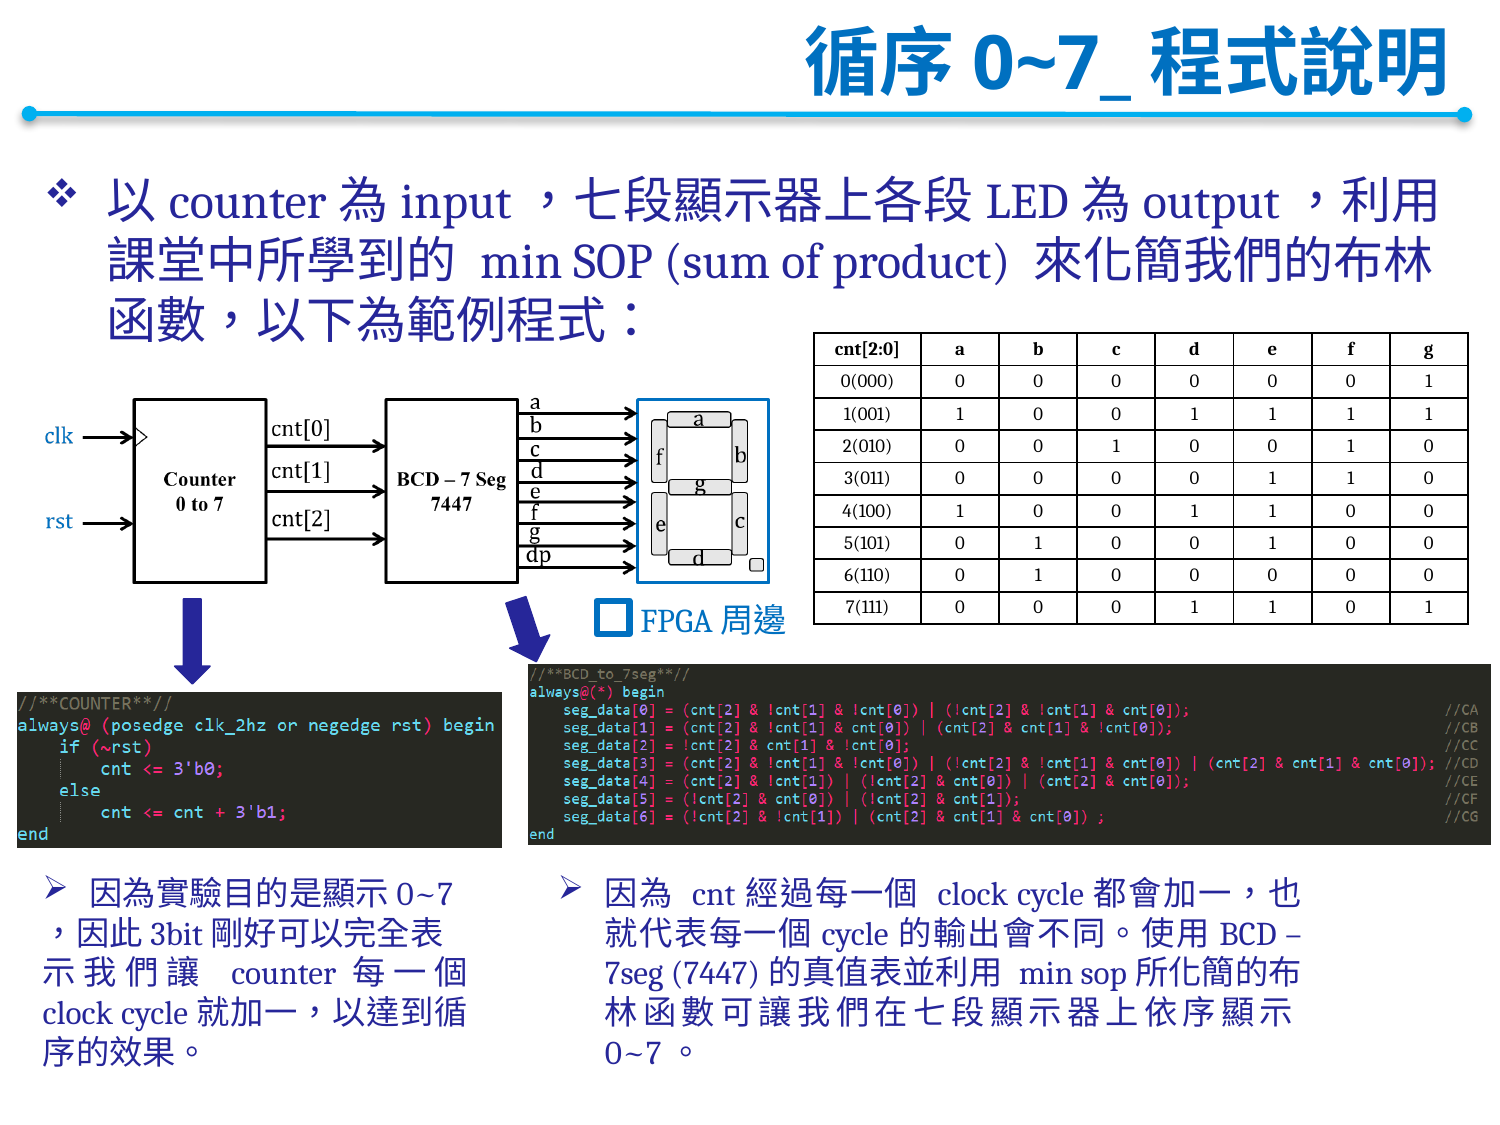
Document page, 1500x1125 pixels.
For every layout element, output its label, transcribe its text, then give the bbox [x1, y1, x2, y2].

table_cell 3(011) [815, 463, 920, 494]
table_cell 1 [1156, 593, 1233, 623]
table_cell 0 [1313, 496, 1389, 526]
table_cell 0 [922, 463, 998, 494]
table_cell 1 [1234, 463, 1311, 494]
table_header b [1000, 334, 1076, 365]
table_cell 0 [922, 593, 998, 623]
table_cell 0 [922, 528, 998, 558]
table_cell 0 [1391, 496, 1467, 526]
table_cell 7(111) [863, 593, 920, 623]
list 以counter為input，七段顯示器上各段LED為output，利用課堂中所學到的 min SOP (sum of product) 來化簡我們的布林函數，以下為範例程式： [29, 593, 1468, 1099]
table_cell 1 [922, 496, 998, 526]
table_cell 0 [1156, 366, 1233, 397]
table_cell 0 [1391, 560, 1467, 591]
table_cell 0 [1000, 463, 1076, 494]
table_cell 0 [1000, 366, 1076, 397]
table_cell 6(110) [815, 560, 920, 591]
table_cell 0 [1156, 431, 1233, 462]
table_cell 0 [922, 366, 998, 397]
table_cell 1 [1391, 399, 1467, 429]
table_cell 1 [1000, 560, 1076, 591]
table_cell 1 [1313, 399, 1389, 429]
text_box 因為實驗目的是顯示0~7 ，因此3bit剛好可以完全表 示我們讓 counter每一個 clock cycle就加一，以達到循序的效果。 [27, 864, 483, 1079]
table_header c [1078, 334, 1154, 365]
table_cell 0 [1313, 560, 1389, 591]
table_cell 1 [1000, 528, 1076, 558]
table_cell 2(010) [815, 431, 920, 462]
table_cell 0 [922, 431, 998, 462]
text_box [505, 596, 550, 662]
table_cell 1 [922, 399, 998, 429]
table_cell 0 [1078, 528, 1154, 558]
table_cell 1(001) [815, 399, 920, 429]
table_cell 1 [1234, 528, 1311, 558]
table_cell 0 [922, 560, 998, 591]
table_cell 0 [1000, 496, 1076, 526]
table_header d [1156, 334, 1233, 365]
table_cell 0 [1234, 431, 1311, 462]
table_cell 1 [1078, 431, 1154, 462]
table_cell 0 [1078, 399, 1154, 429]
table_cell 0 [1156, 560, 1233, 591]
title 循序0~7_程式說明 [29, 7, 1465, 105]
picture [17, 692, 502, 849]
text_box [596, 591, 861, 648]
picture [29, 378, 770, 586]
text_box [174, 598, 211, 684]
table_cell 0 [1078, 463, 1154, 494]
table_cell 1 [1156, 399, 1233, 429]
table_cell 0 [1391, 528, 1467, 558]
table_cell 0 [1313, 593, 1389, 623]
table_cell 0 [1000, 399, 1076, 429]
table_cell 0 [1078, 496, 1154, 526]
table_cell 1 [1234, 399, 1311, 429]
table_header f [1313, 334, 1389, 365]
list 以counter為input，七段顯示器上各段LED為output，利用課堂中所學到的 min SOP (sum of product) 來化簡我們的布林函數，以下為範例程式： [29, 160, 1468, 590]
table_cell 0 [1234, 560, 1311, 591]
table_header a [922, 334, 998, 365]
table_cell 0(000) [815, 366, 920, 397]
table_cell 1 [1156, 496, 1233, 526]
table_header cnt[2:0] [815, 334, 920, 365]
table_cell 1 [1234, 593, 1311, 623]
table_cell 1 [1313, 431, 1389, 462]
text_box 因為 cnt經過每一個 clock cycle都會加一，也就代表每一個cycle的輸出會不同。使用BCD – 7seg (7447)的真值表並利用 min sop所化簡的布林函數可讓我們在七段顯示器上依序顯示0~7。 [543, 864, 1317, 1079]
table_cell 0 [1391, 463, 1467, 494]
table_cell 0 [1078, 560, 1154, 591]
table_cell 0 [1313, 366, 1389, 397]
table_cell 0 [1234, 366, 1311, 397]
table_cell 0 [1078, 366, 1154, 397]
table_cell 1 [1391, 593, 1467, 623]
table_cell 0 [1156, 528, 1233, 558]
table_cell 4(100) [815, 496, 920, 526]
table_cell 1 [1313, 463, 1389, 494]
table_cell 0 [1078, 593, 1154, 623]
table_header e [1234, 334, 1311, 365]
table_cell 0 [1156, 463, 1233, 494]
picture [527, 664, 1491, 845]
table_cell 0 [1000, 593, 1076, 623]
table_cell 0 [1391, 431, 1467, 462]
table_cell 1 [1234, 496, 1311, 526]
table_cell 0 [1000, 431, 1076, 462]
table_header g [1391, 334, 1467, 365]
table_cell 0 [1313, 528, 1389, 558]
table_cell 5(101) [815, 528, 920, 558]
table_cell 1 [1391, 366, 1467, 397]
